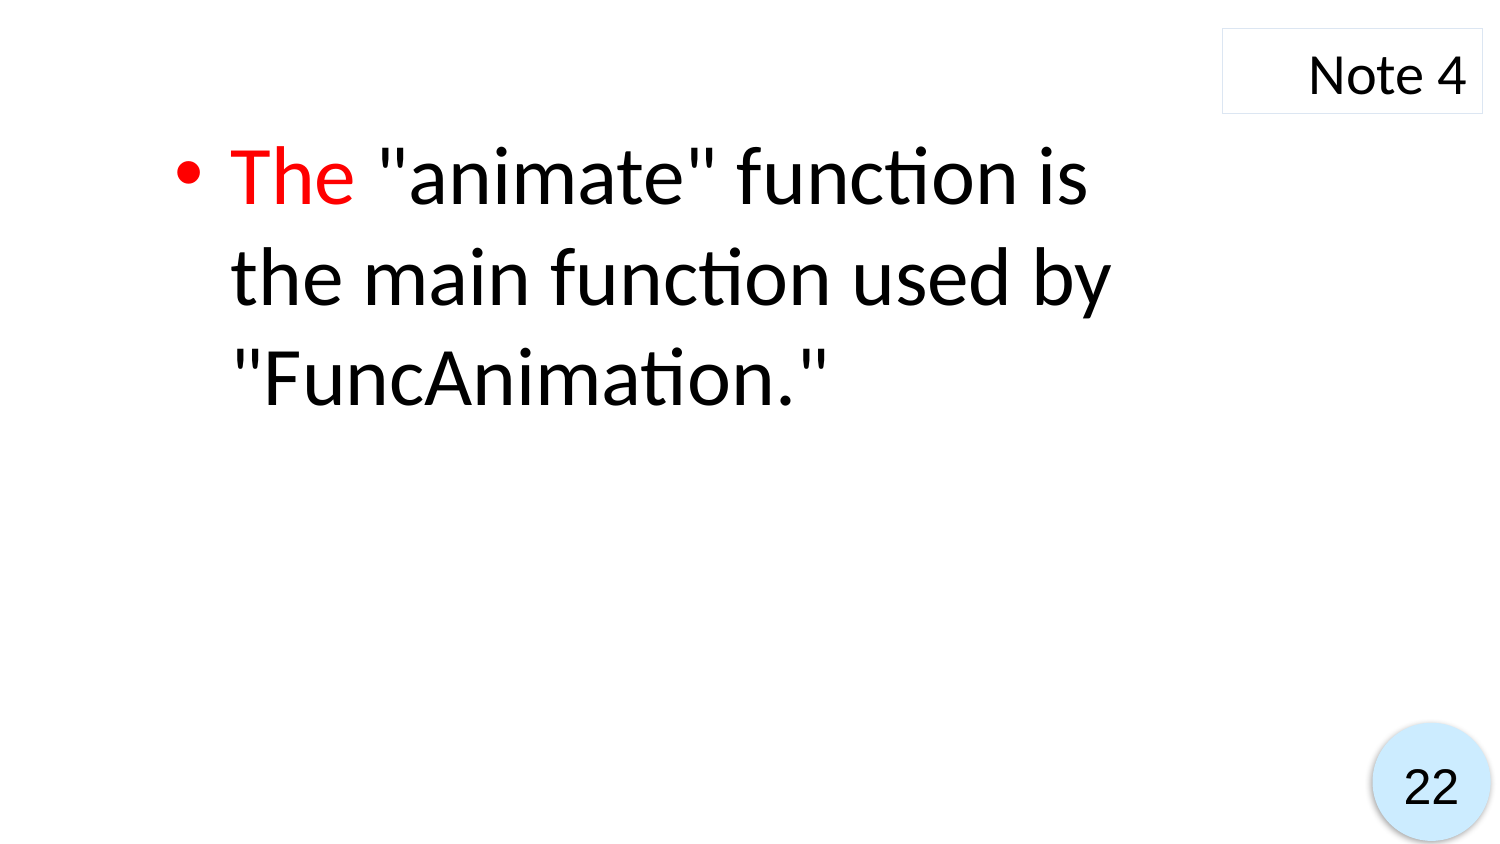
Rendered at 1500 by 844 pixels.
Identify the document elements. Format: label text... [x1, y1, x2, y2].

text_box Note 4 [1222, 28, 1483, 114]
text_box 22 [1372, 762, 1491, 807]
list The "animate" function is the main function used by "FuncAnimation." [159, 114, 1235, 844]
